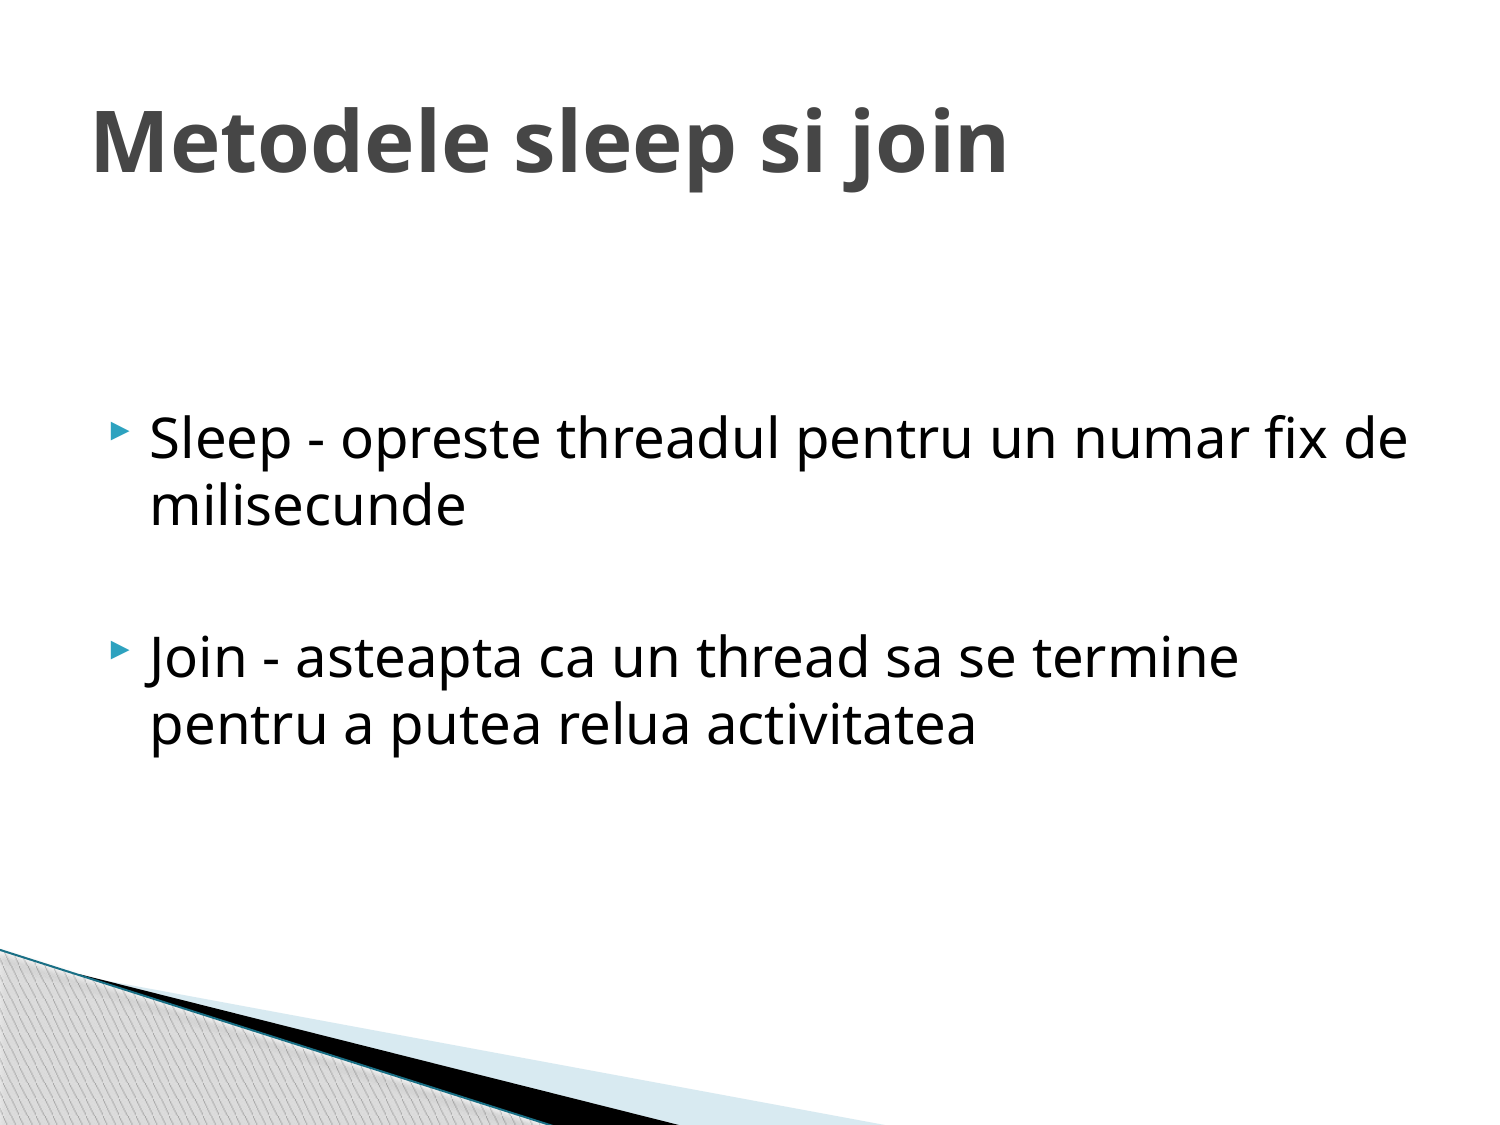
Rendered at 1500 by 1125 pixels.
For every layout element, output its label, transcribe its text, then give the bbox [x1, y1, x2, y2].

list Sleep - opreste threadul pentru un numar fix de milisecunde Join - asteapta ca un thread sa se termine pentru a putea relua activitatea [75, 243, 1425, 986]
title Metodele sleep si join [75, 45, 1425, 233]
